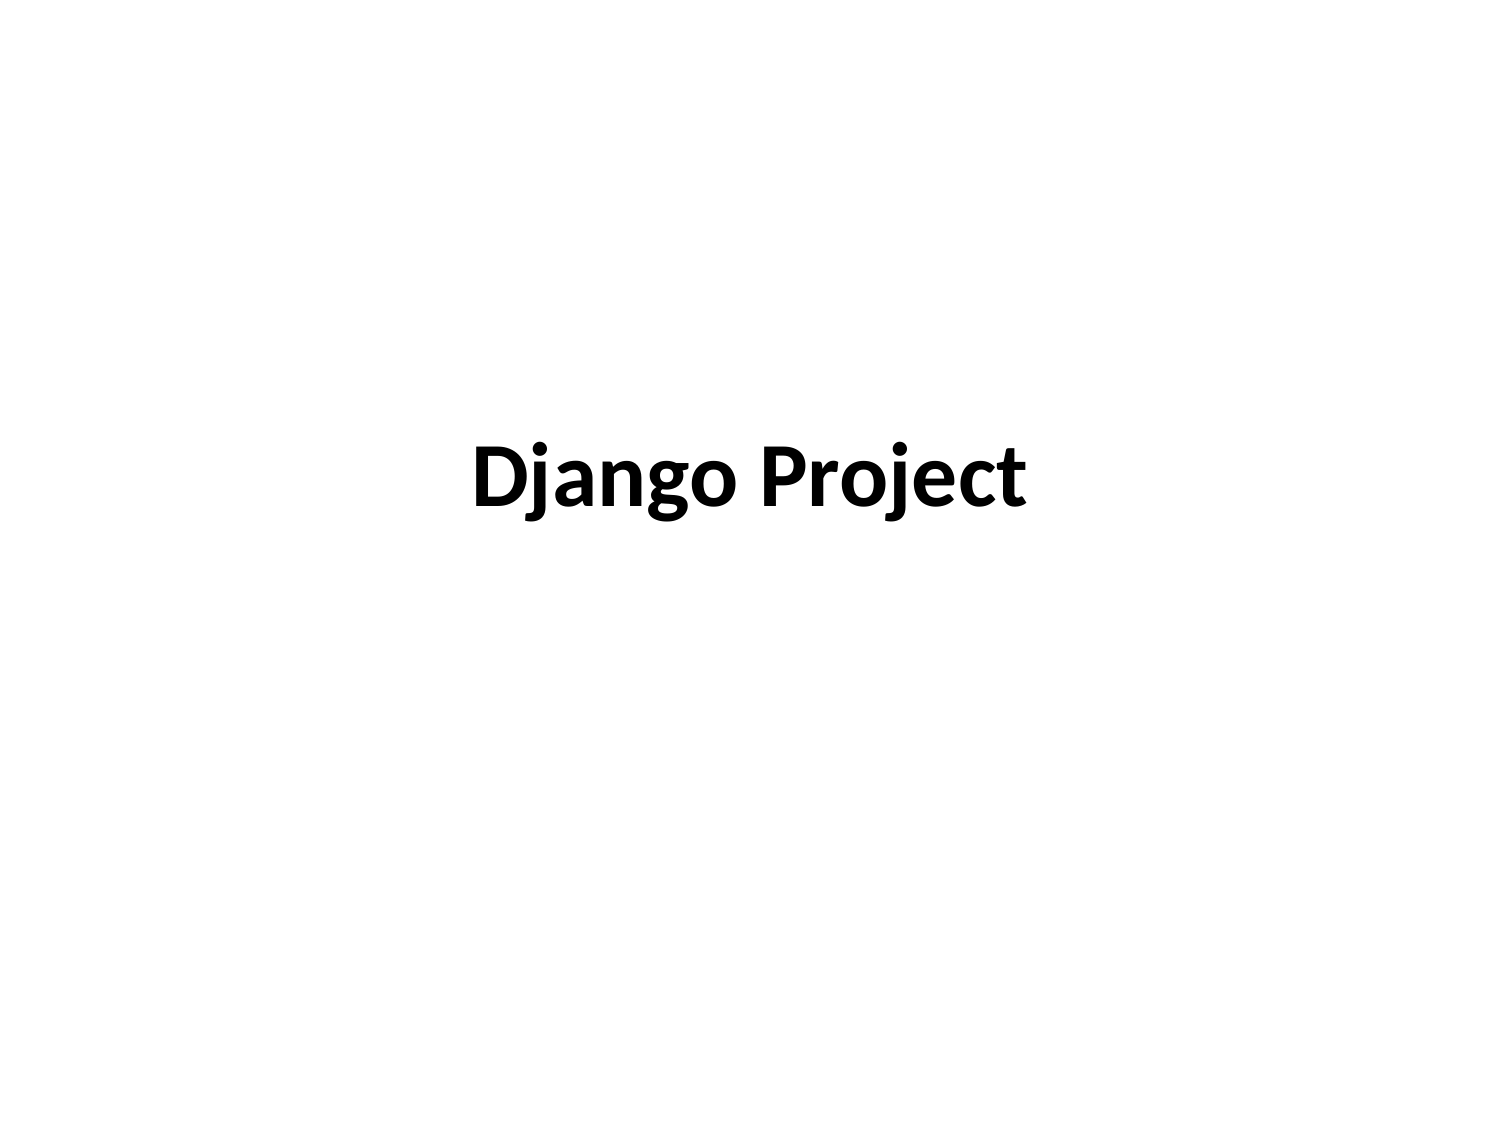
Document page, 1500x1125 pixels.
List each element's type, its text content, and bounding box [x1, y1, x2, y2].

title Django Project [112, 349, 1388, 591]
